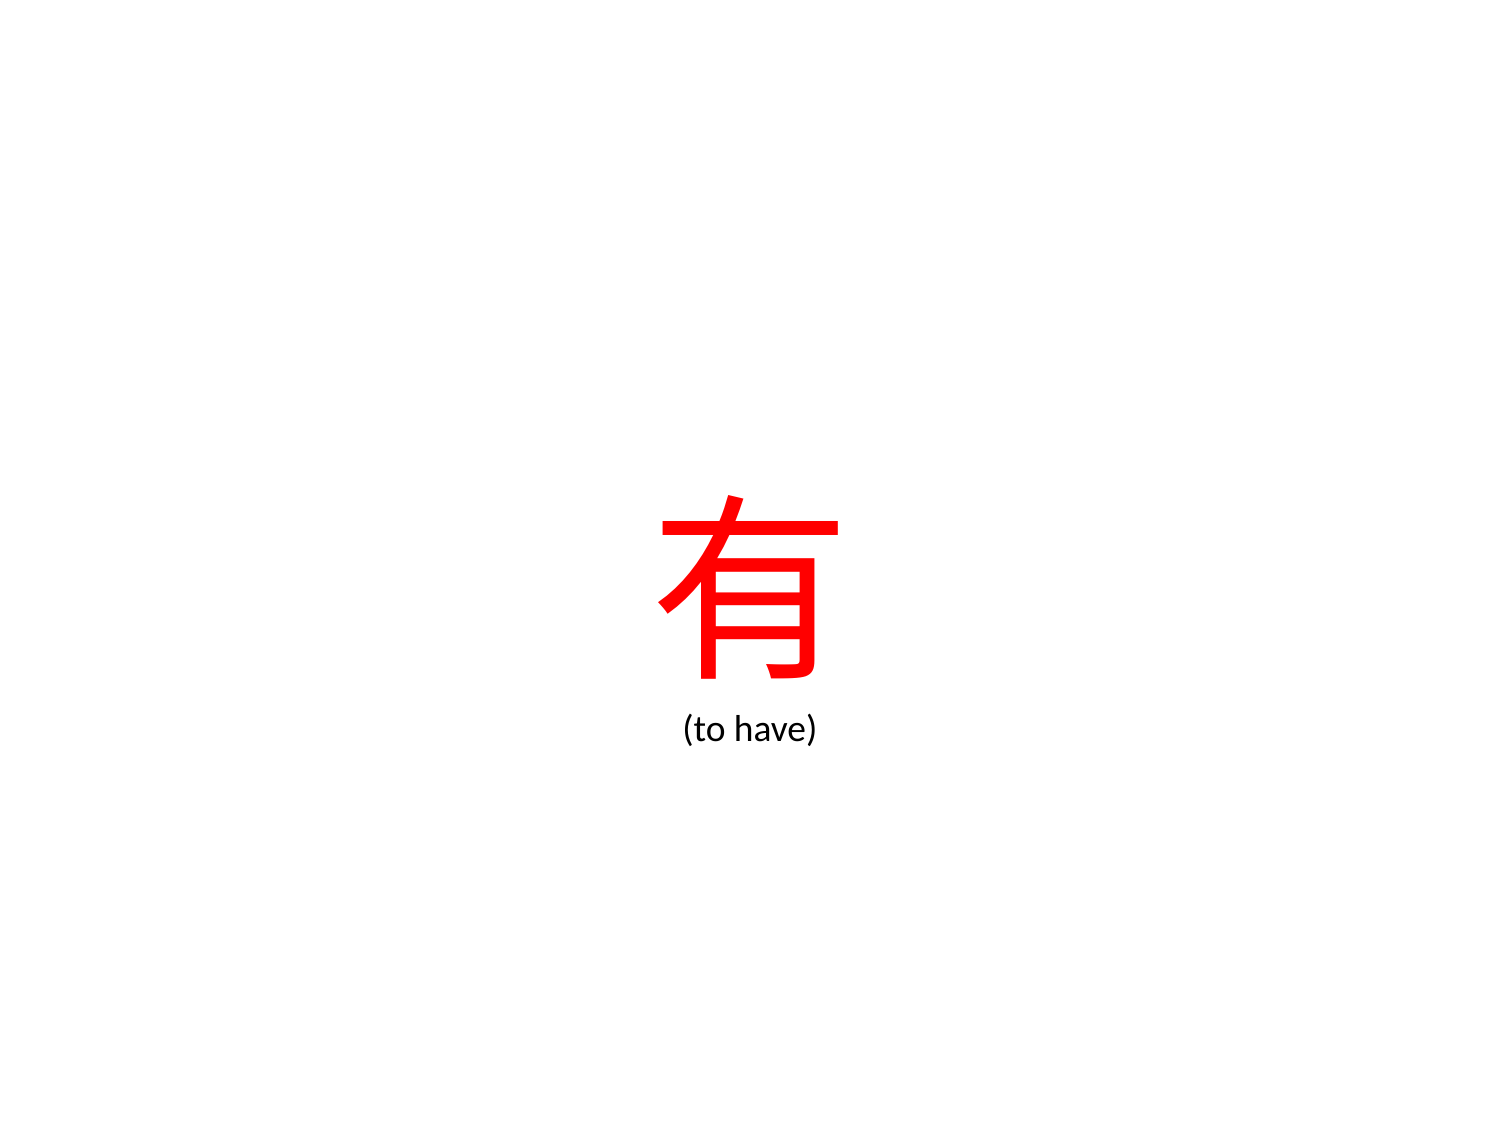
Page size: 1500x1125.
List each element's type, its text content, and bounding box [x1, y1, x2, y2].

text_box 有 (to have) [247, 456, 1252, 757]
